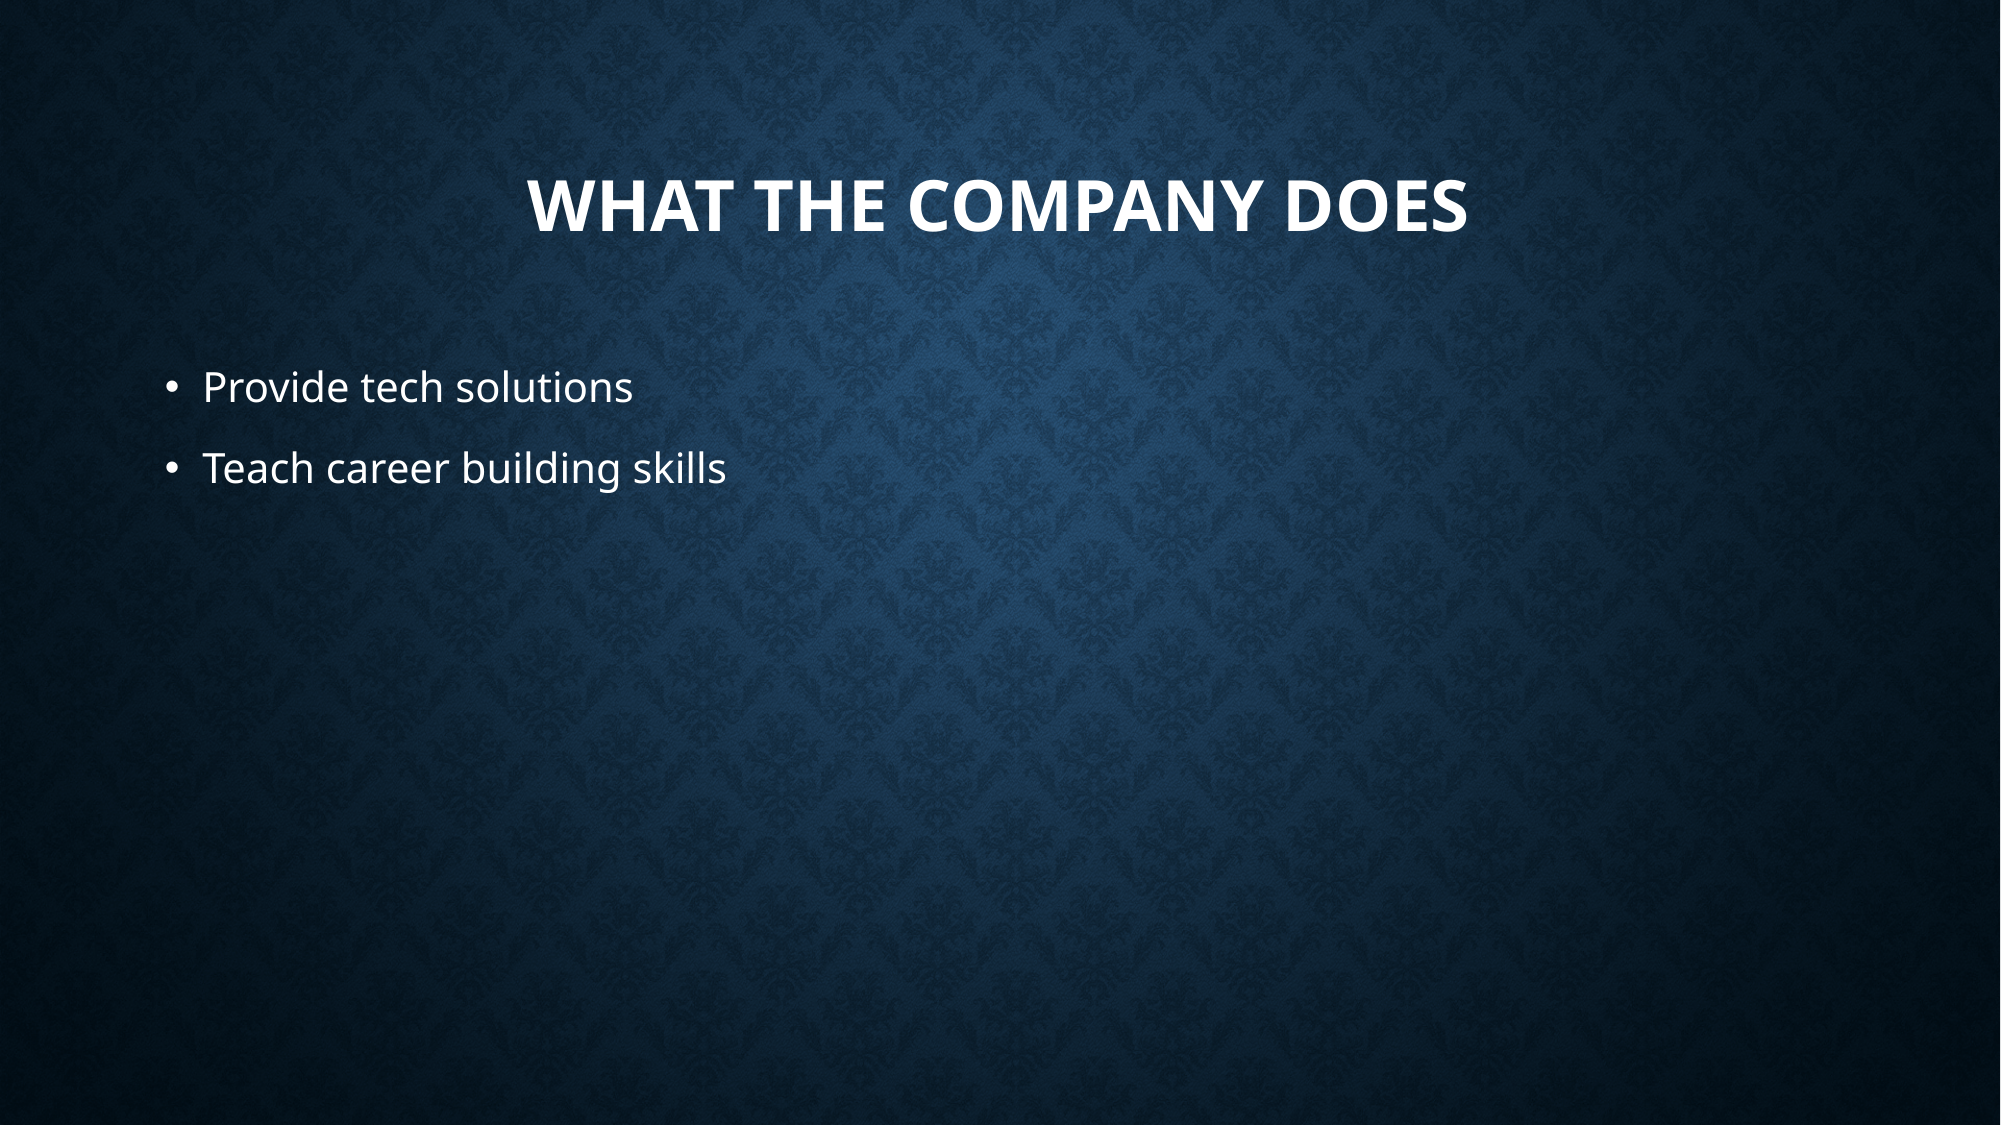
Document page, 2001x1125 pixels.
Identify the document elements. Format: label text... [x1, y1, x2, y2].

title What the company does [149, 99, 1849, 318]
list Provide tech solutions Teach career building skills [149, 343, 1849, 950]
